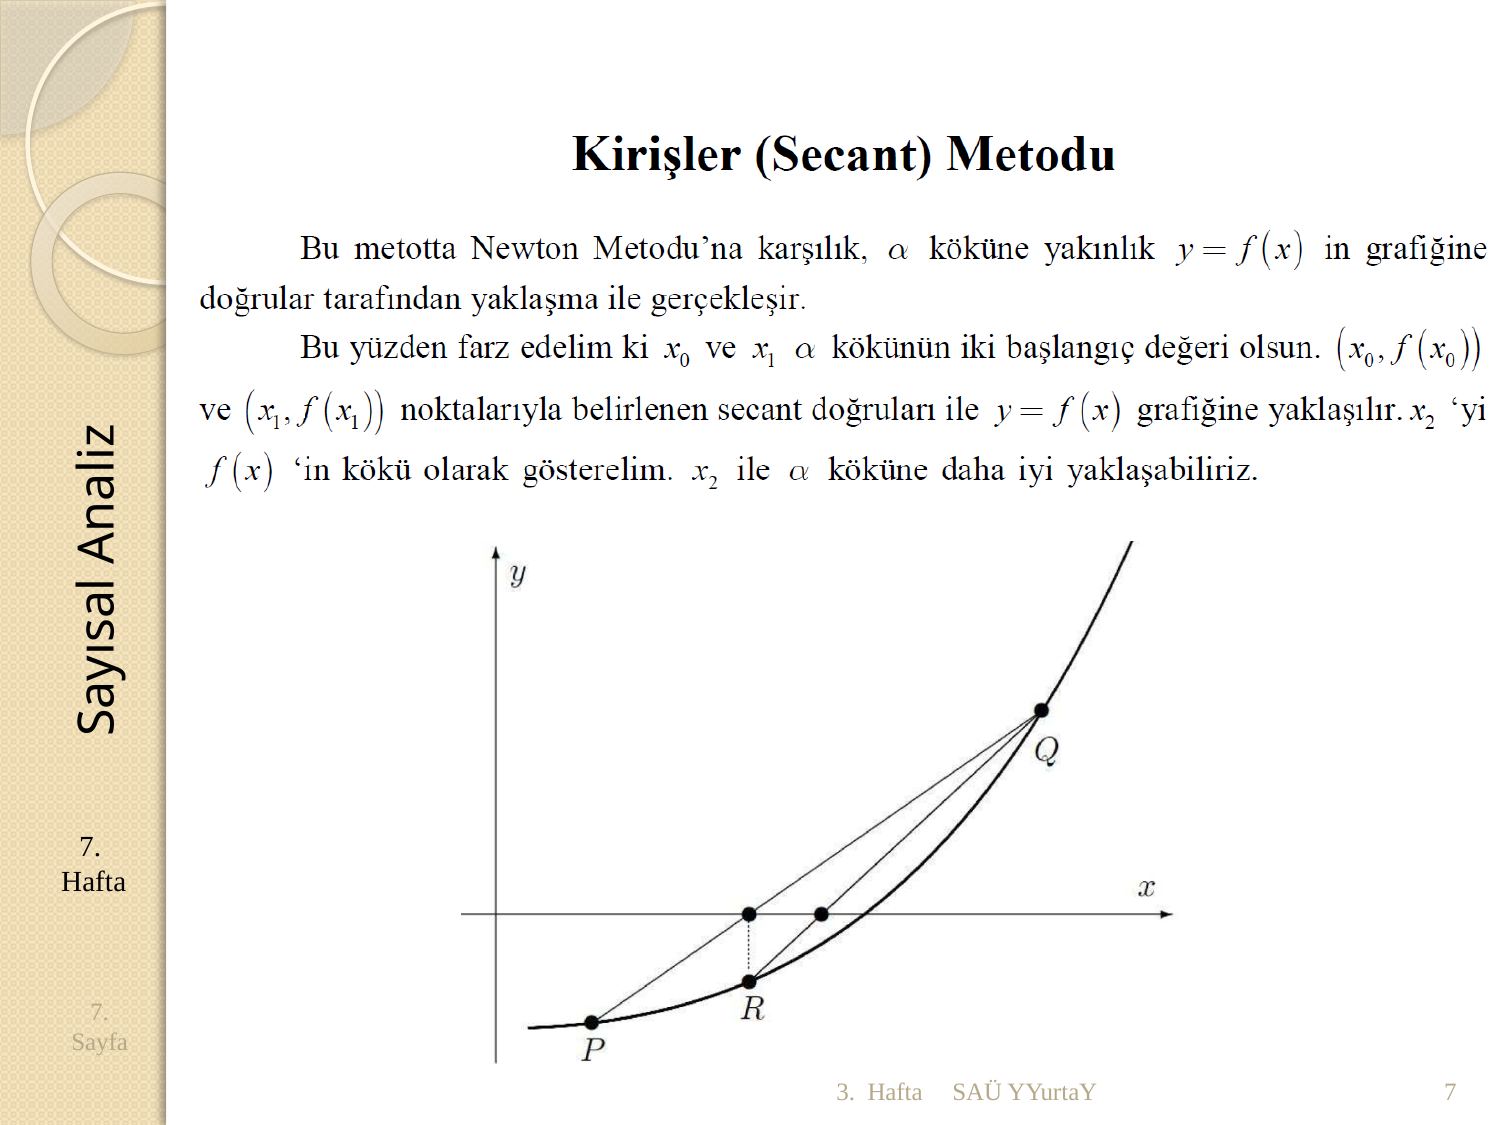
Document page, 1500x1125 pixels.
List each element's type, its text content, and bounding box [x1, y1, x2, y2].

text_box Sayısal Analiz [53, 89, 134, 752]
slide_number 7 [1413, 1034, 1488, 1113]
footer SAÜ YYurtaY [937, 1034, 1413, 1113]
text_box 7. Sayfa [46, 984, 153, 1063]
slide_number 3. Hafta [587, 1075, 937, 1113]
picture [185, 125, 1496, 1065]
text_box 7. Hafta [35, 820, 153, 926]
